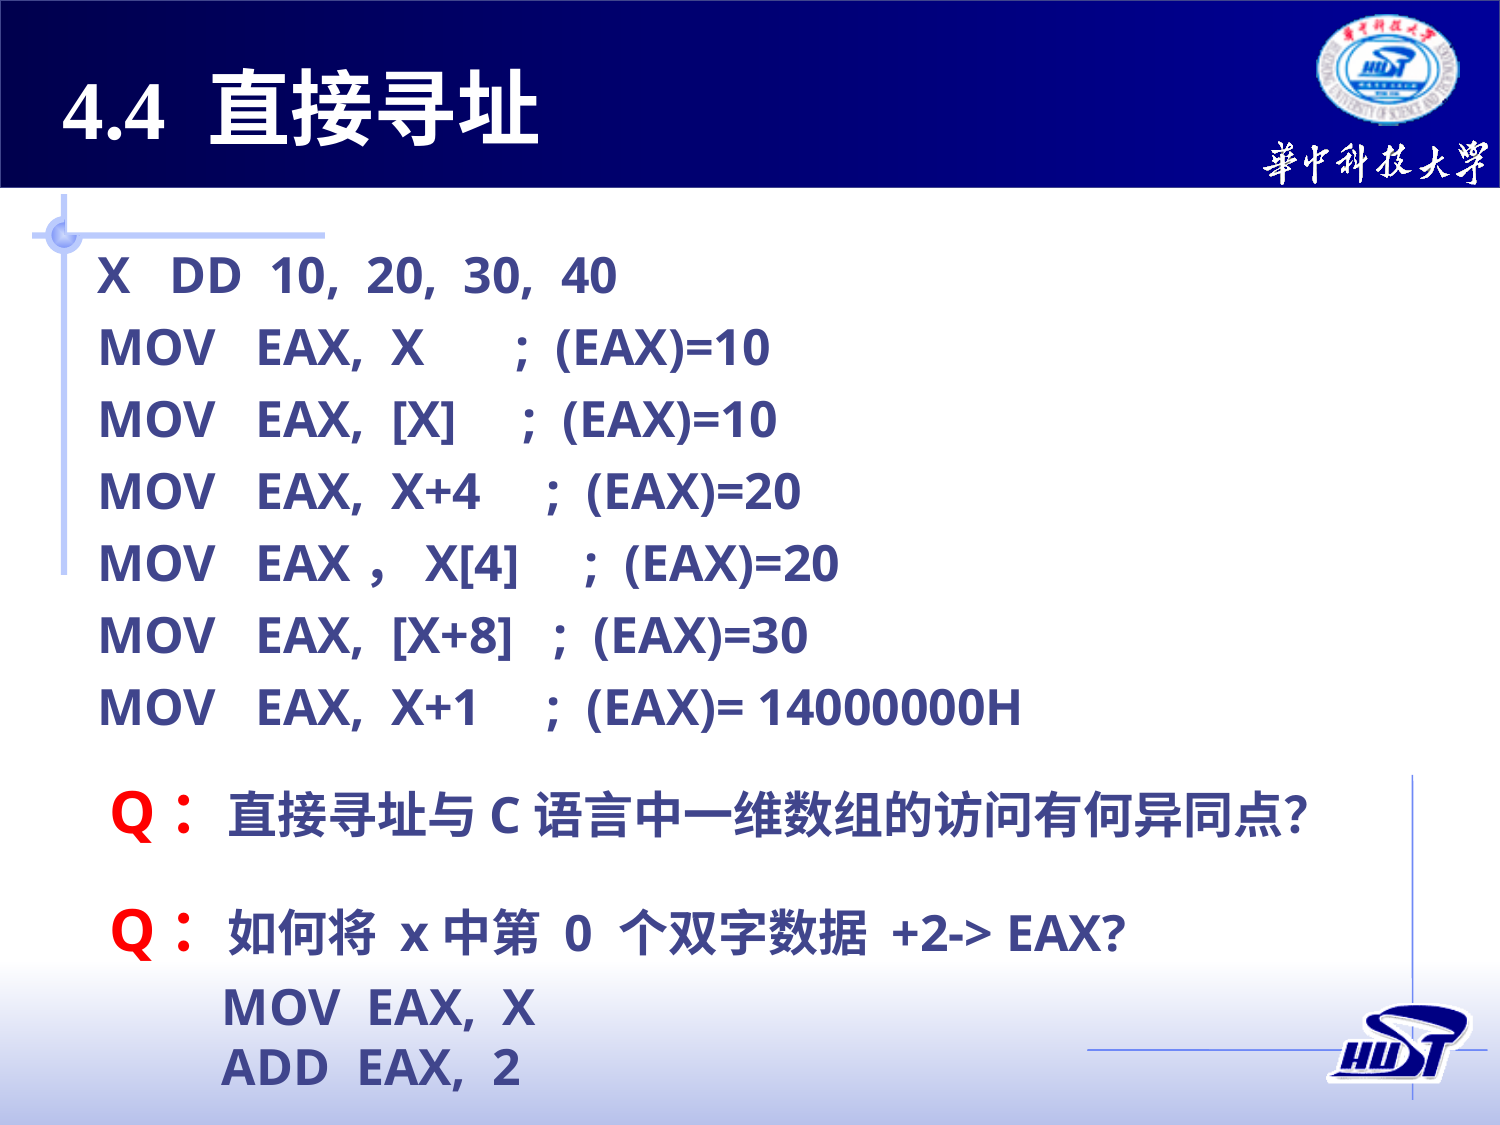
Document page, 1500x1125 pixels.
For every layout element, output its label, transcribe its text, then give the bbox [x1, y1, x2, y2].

text_box Q：直接寻址与C语言中一维数组的访问有何异同点？ [94, 775, 1406, 846]
text_box 4.4 直接寻址 [47, 48, 556, 164]
text_box Q：如何将 x中第 0 个双字数据 +2-> EAX? [94, 893, 1406, 964]
picture [1262, 140, 1488, 185]
picture [1316, 14, 1460, 126]
text_box MOV EAX, X ADD EAX, 2 [207, 975, 763, 1096]
text_box X DD 10, 20, 30, 40 MOV EAX, X ; (EAX)=10 MOV EAX, [X] ; (EAX)=10 MOV EAX, X+4 ; (EAX)=20 MOV EAX，X[4] ; (EAX)=20 MOV EAX, [X+8] ; (EAX)=30 MOV EAX, X+1 ; (EAX)= 14000000H [82, 231, 1241, 736]
